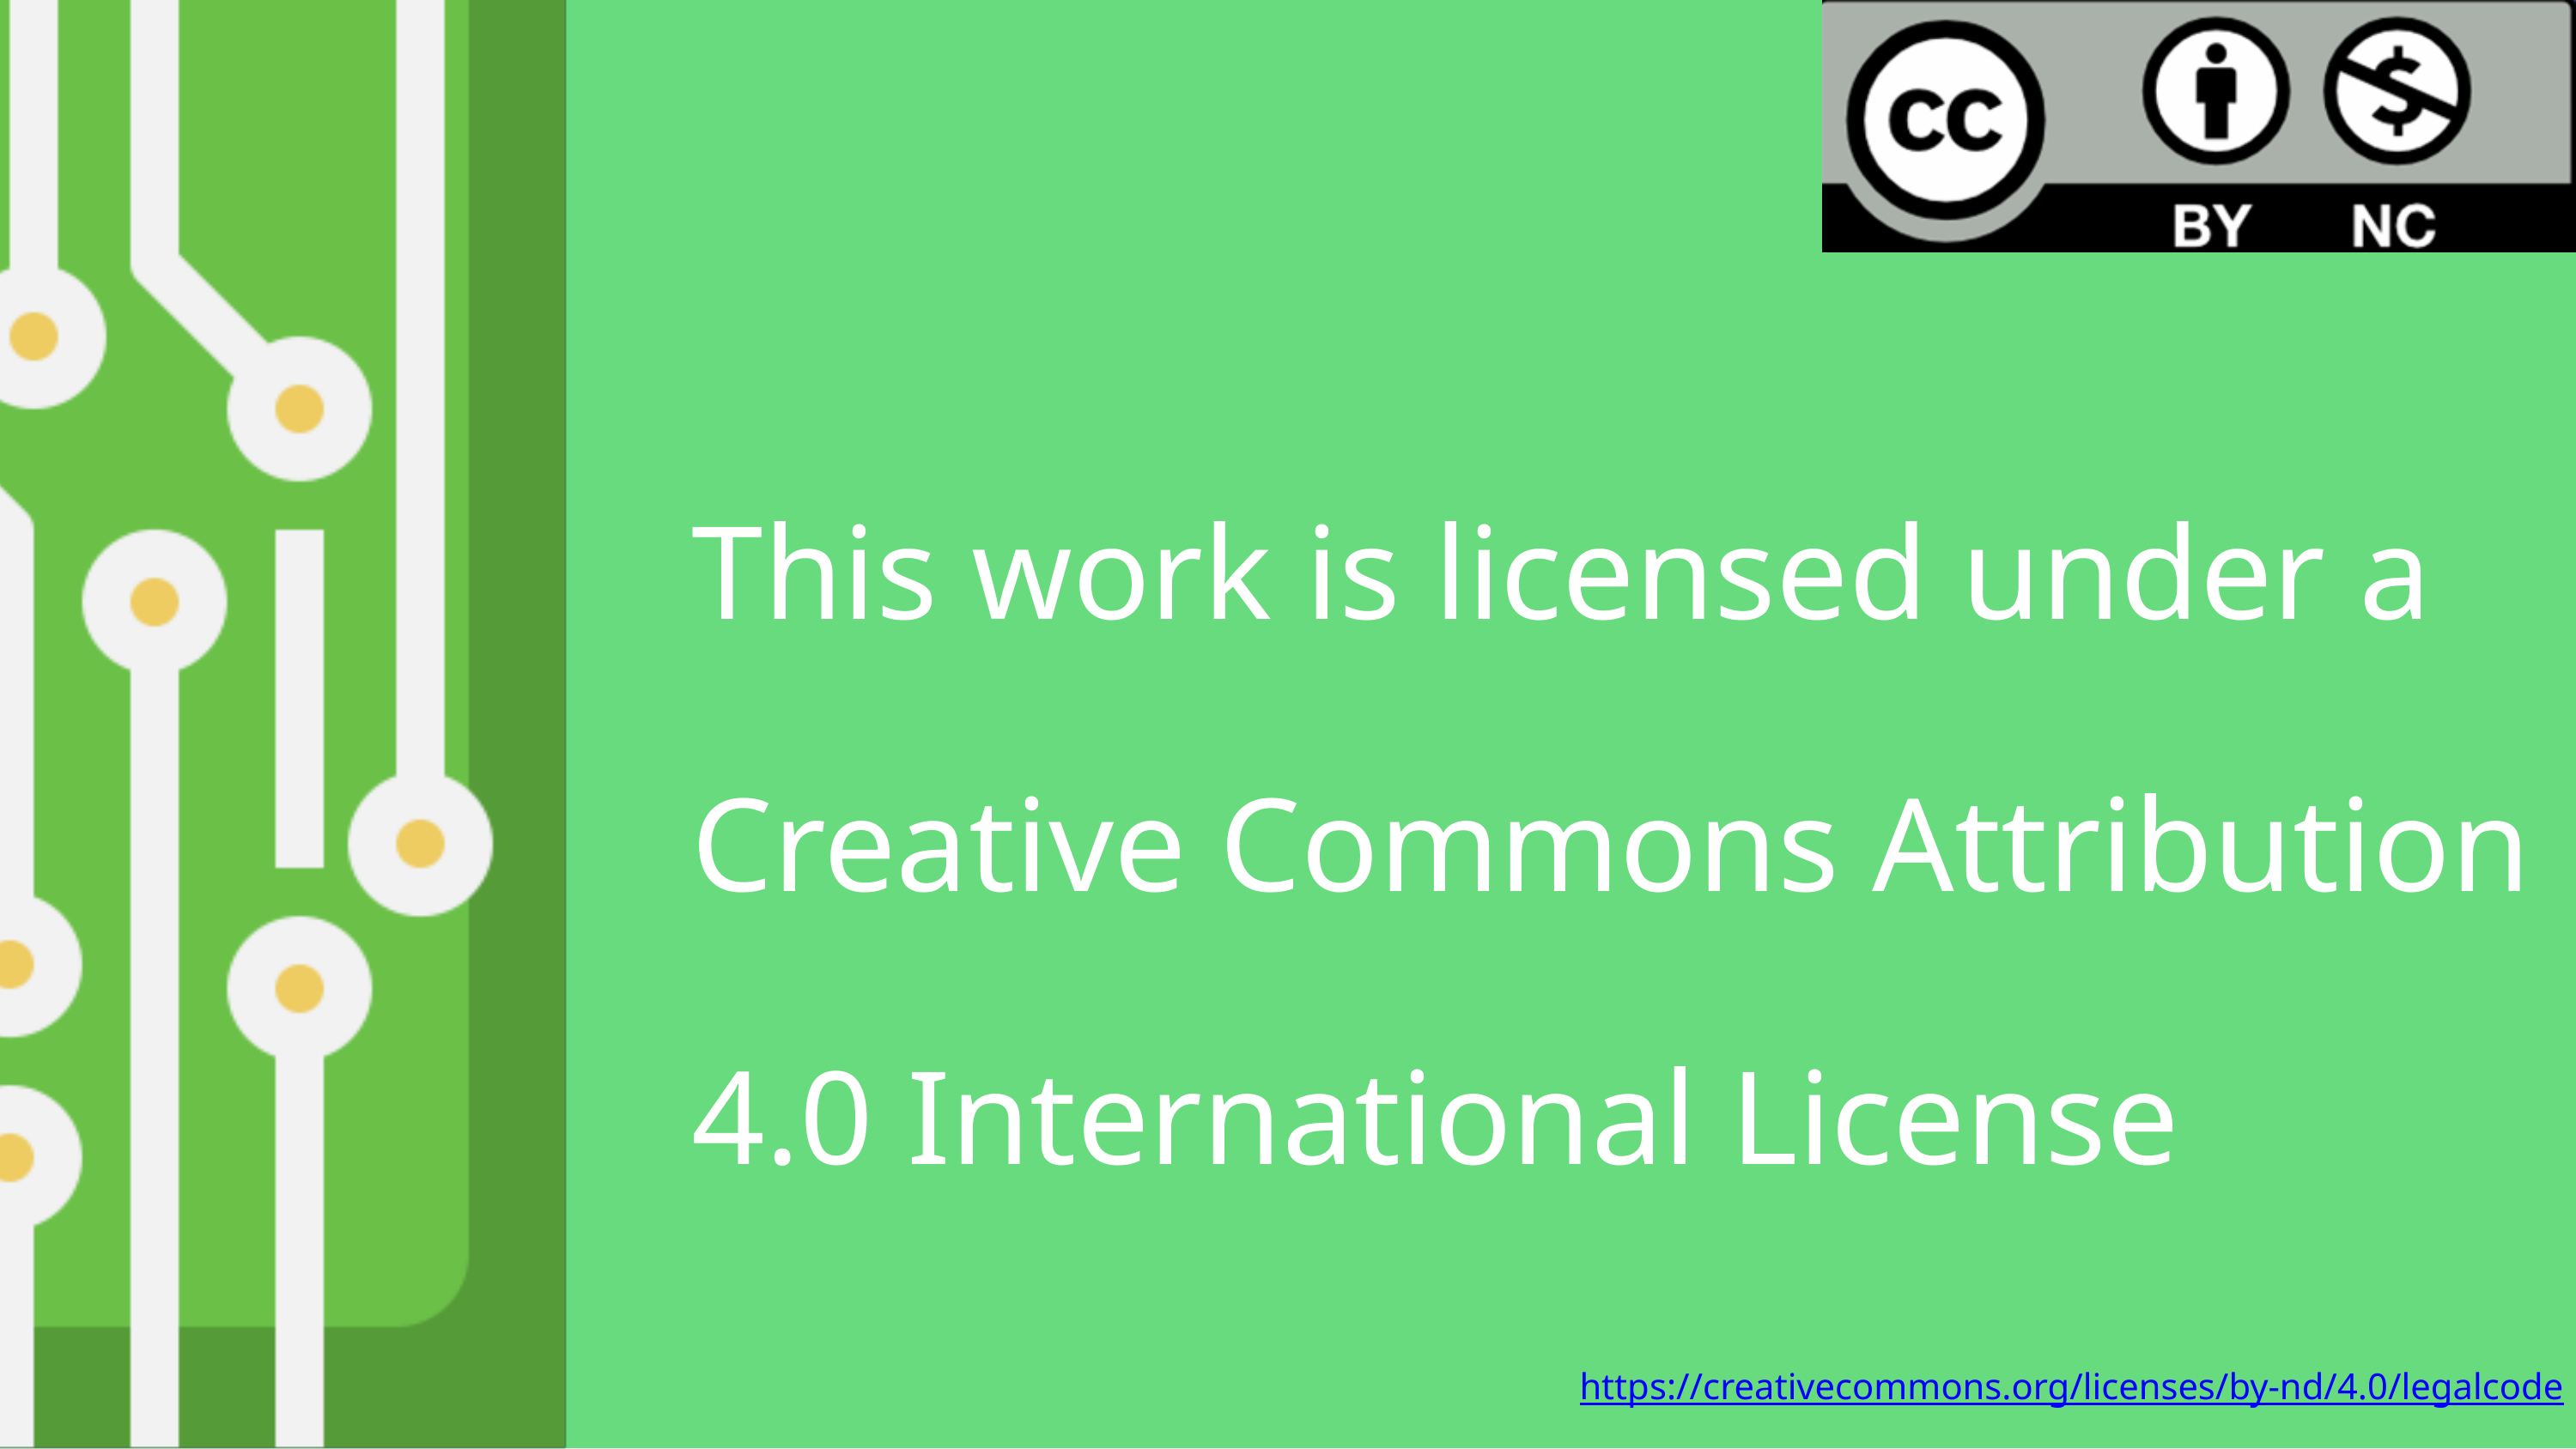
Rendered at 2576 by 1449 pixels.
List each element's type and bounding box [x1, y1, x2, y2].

picture [1822, 0, 2576, 252]
picture [0, 0, 784, 1449]
text_box [786, 0, 2576, 1449]
